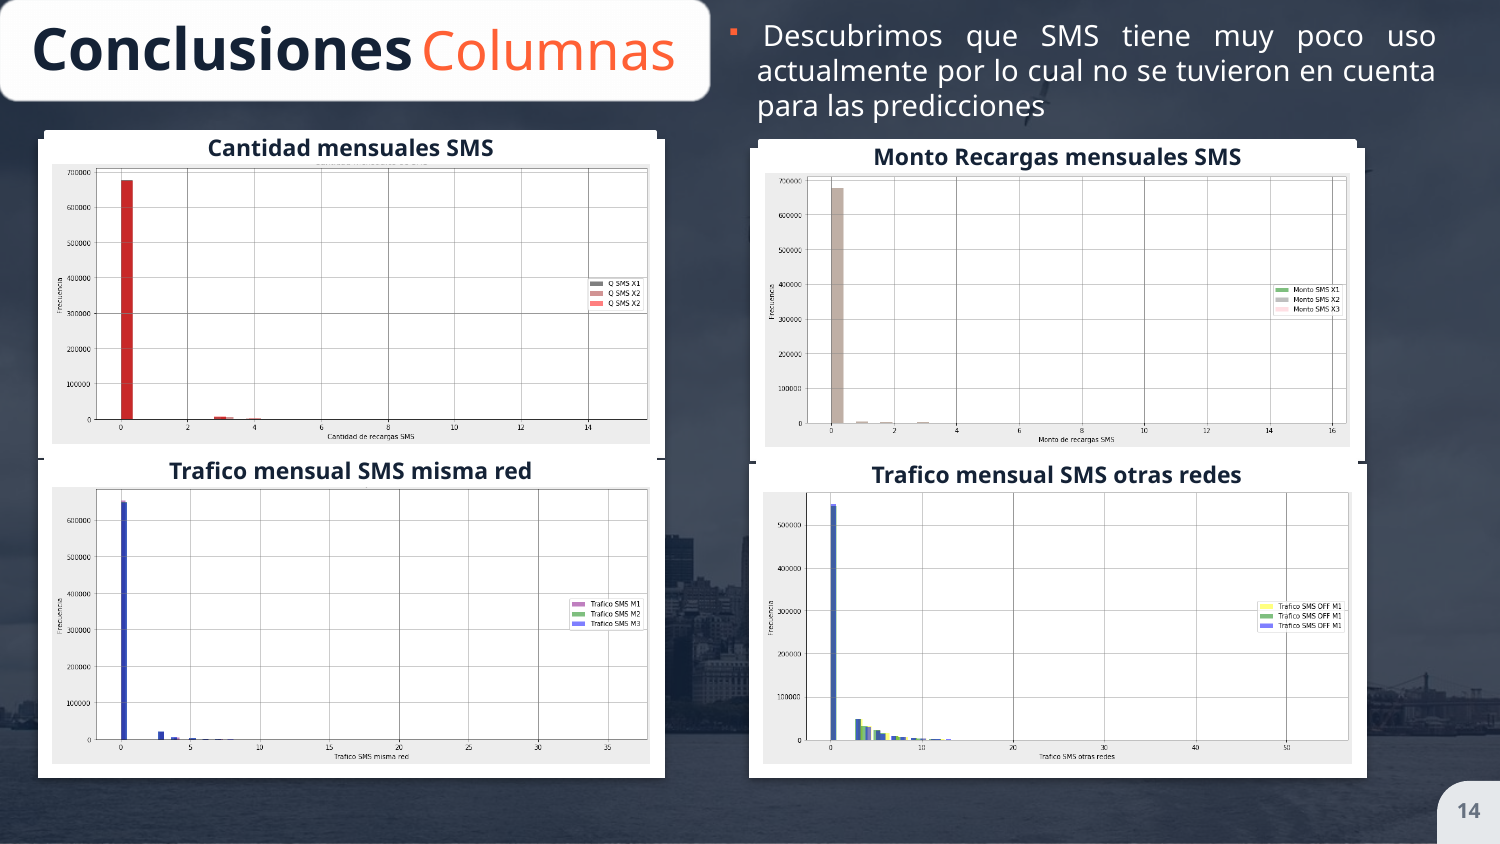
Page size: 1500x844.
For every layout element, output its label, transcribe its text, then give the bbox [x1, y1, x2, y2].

title [0, 92, 598, 169]
picture [51, 473, 651, 765]
text_box Monto Recargas mensuales SMS [758, 139, 1357, 173]
text_box Cantidad mensuales SMS [44, 130, 657, 164]
text_box Trafico mensual SMS otras redes [756, 458, 1358, 492]
picture [764, 162, 1351, 447]
text_box Trafico mensual SMS misma red [44, 453, 657, 487]
slide_number 14 [1437, 780, 1500, 844]
list Descubrimos que SMS tiene muy poco uso actualmente por lo cual no se tuvieron en cuenta para las predicciones [728, 0, 1437, 129]
picture [762, 478, 1353, 764]
picture [52, 153, 651, 444]
text_box Conclusiones Columnas [0, 0, 708, 100]
